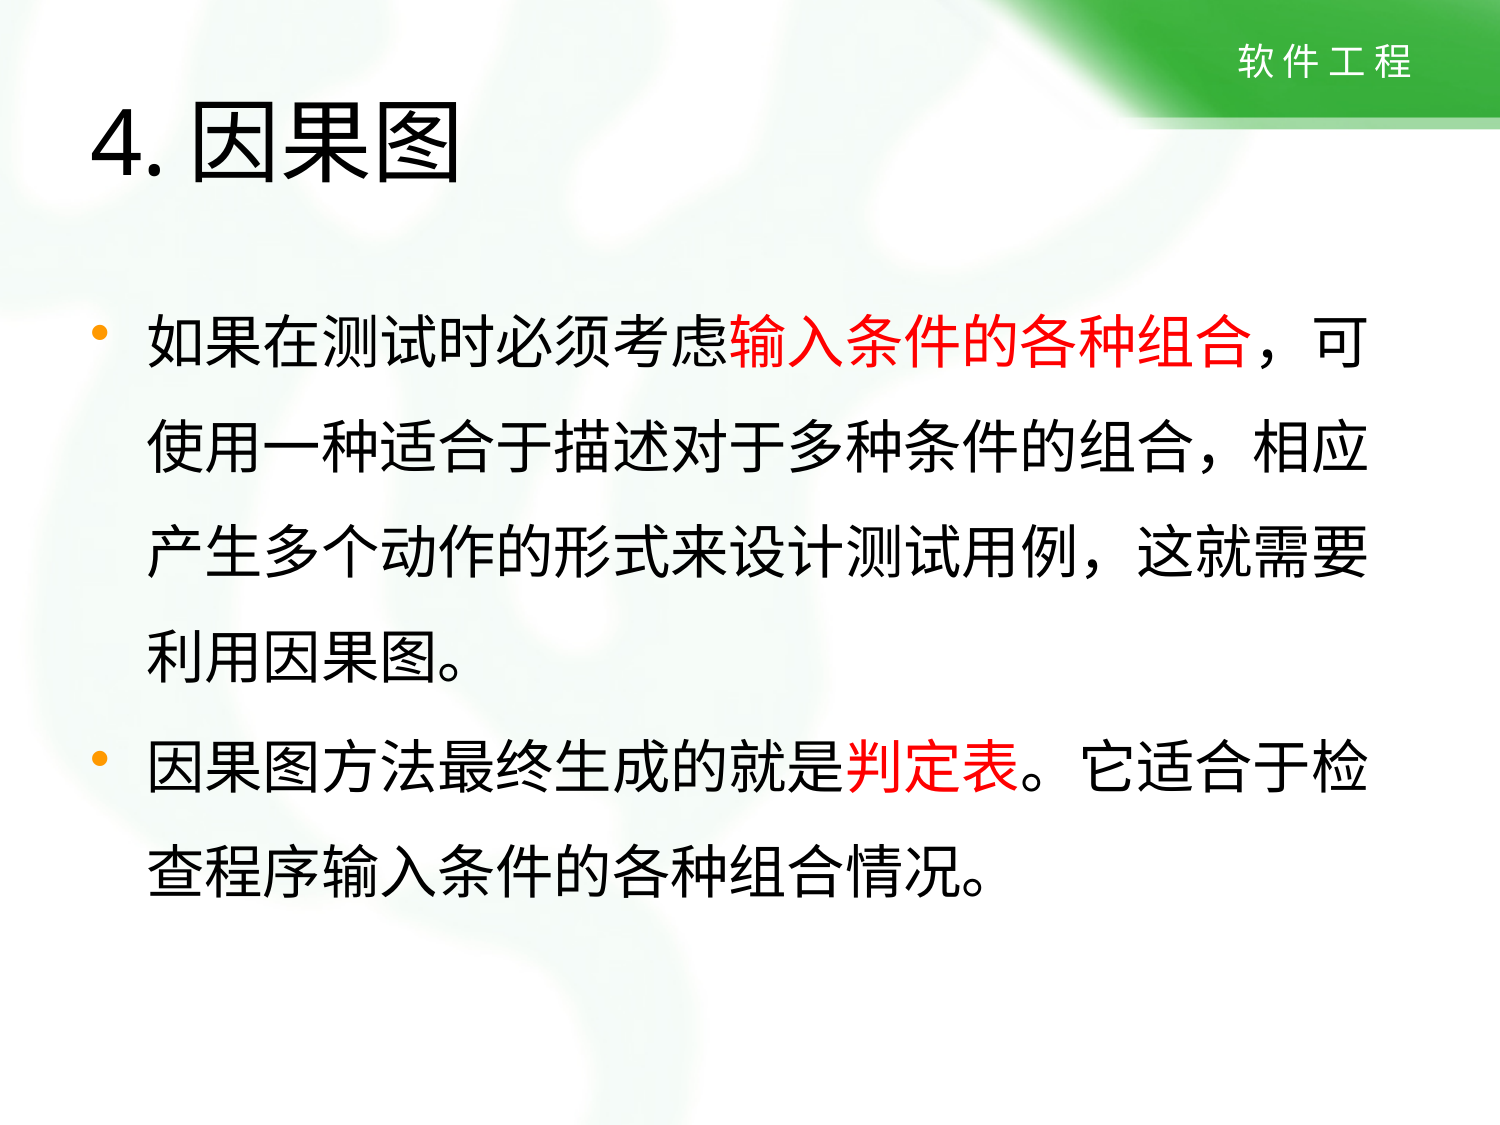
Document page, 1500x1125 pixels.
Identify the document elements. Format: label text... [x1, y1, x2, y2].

title 4.因果图 [75, 45, 1425, 233]
picture [0, 0, 1500, 1125]
list 如果在测试时必须考虑输入条件的各种组合，可使用一种适合于描述对于多种条件的组合，相应产生多个动作的形式来设计测试用例，这就需要利用因果图。 因果图方法最终生成的就是判定表。它适合于检查程序输入条件的各种组合情况。 [75, 262, 1425, 1005]
